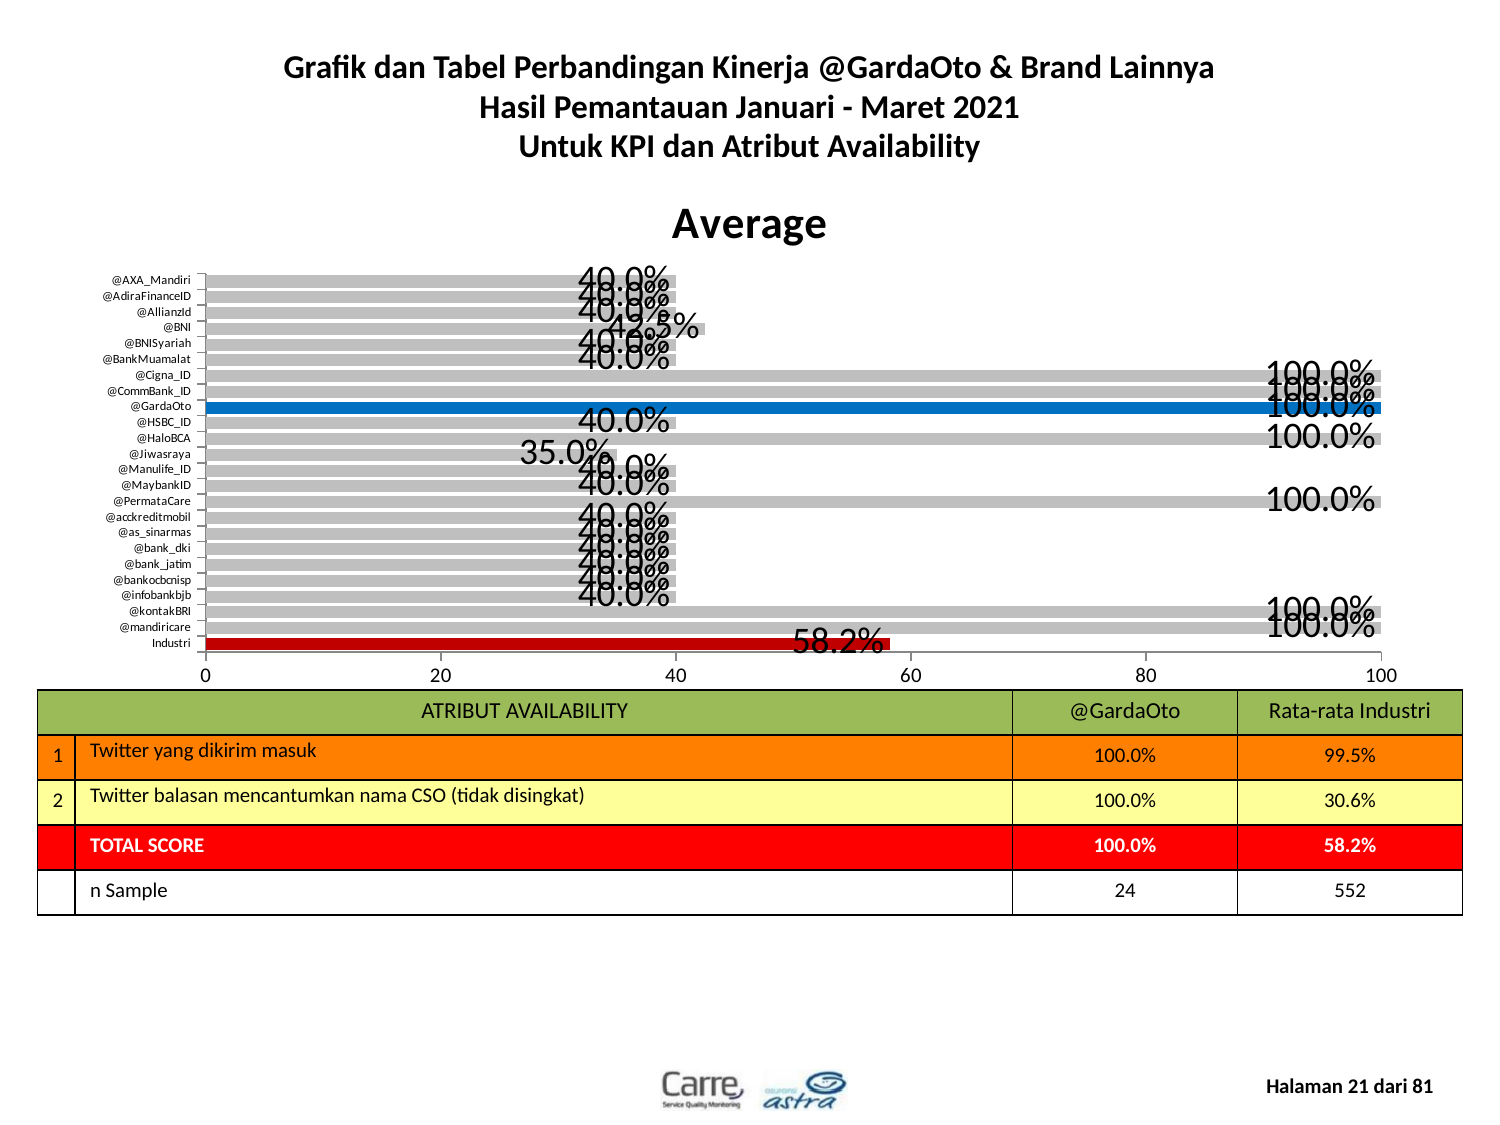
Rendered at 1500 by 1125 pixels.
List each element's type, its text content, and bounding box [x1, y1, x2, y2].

text_box Halaman 21 dari 81 [1251, 1065, 1449, 1105]
table_cell 552 [1238, 871, 1462, 914]
table_cell 30.6% [1238, 781, 1462, 824]
table_header ATRIBUT AVAILABILITY [38, 691, 1012, 734]
table_cell 24 [1013, 871, 1237, 914]
table_header @GardaOto [1013, 707, 1237, 734]
picture [659, 1064, 848, 1118]
table_cell n Sample [76, 871, 1012, 914]
table_cell Twitter yang dikirim masuk [76, 736, 1012, 779]
table_cell 100.0% [1013, 826, 1237, 869]
table_cell 100.0% [1013, 781, 1237, 824]
table_cell 100.0% [1013, 736, 1237, 779]
table_cell 58.2% [1238, 826, 1462, 869]
table_cell 2 [38, 781, 74, 824]
text_box Grafik dan Tabel Perbandingan Kinerja @GardaOto & Brand Lainnya Hasil Pemantauan Januari - Maret 2021 Untuk KPI dan Atribut Availability [268, 37, 1232, 170]
table_cell Twitter balasan mencantumkan nama CSO (tidak disingkat) [76, 781, 1012, 824]
table_cell [38, 871, 74, 914]
table_cell 99.5% [1238, 736, 1462, 779]
chart [74, 172, 1426, 698]
table_cell 1 [38, 736, 74, 779]
table_header Rata-rata Industri [1238, 691, 1462, 734]
table_cell TOTAL SCORE [76, 826, 1012, 869]
table_cell [38, 826, 74, 869]
